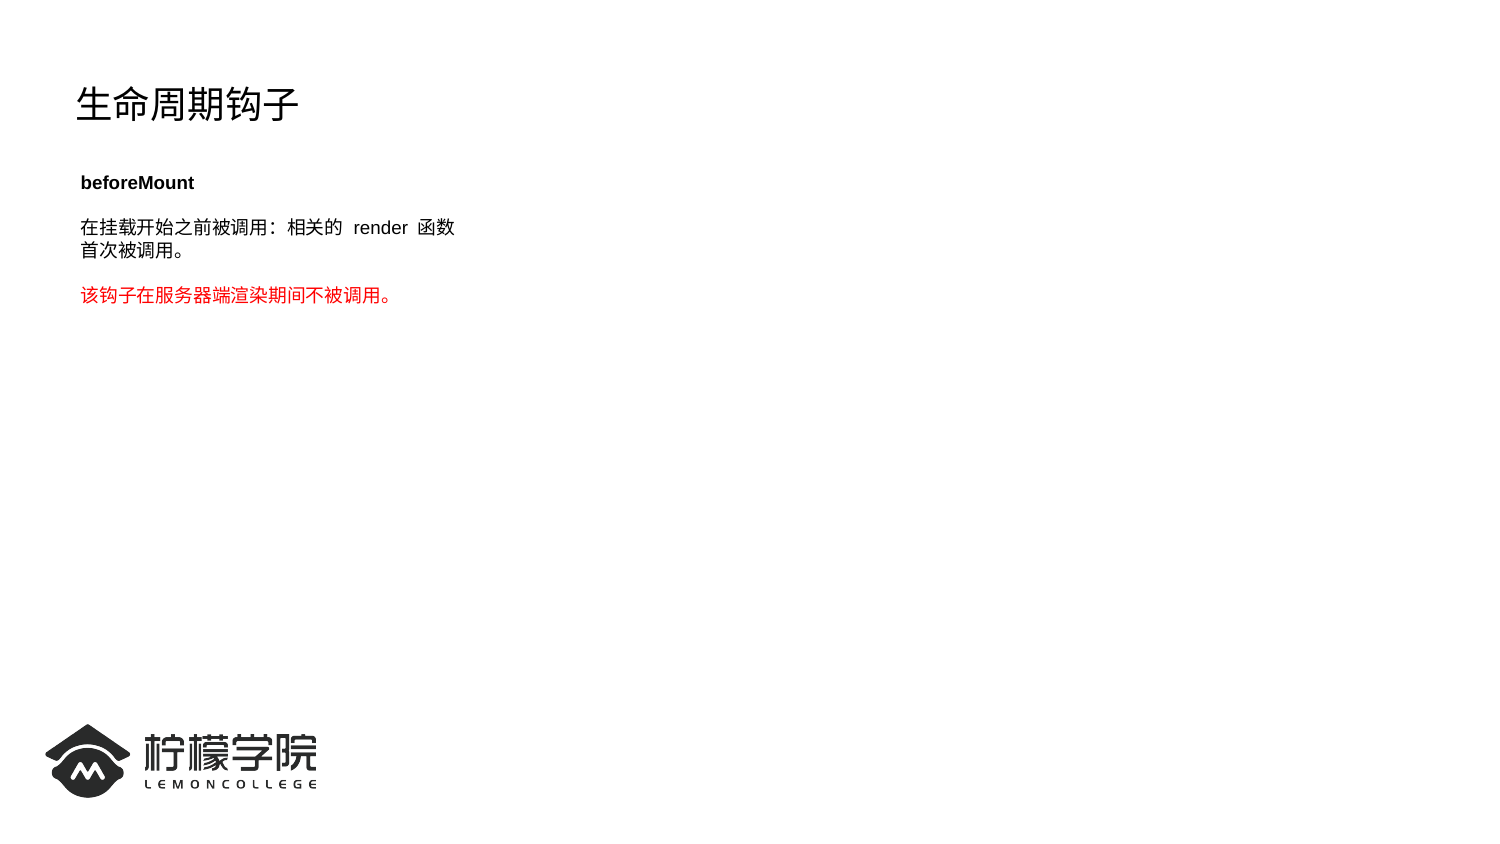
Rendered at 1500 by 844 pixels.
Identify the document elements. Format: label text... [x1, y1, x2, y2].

text_box beforeMount 在挂载开始之前被调用：相关的 render 函数首次被调用。 该钩子在服务器端渲染期间不被调用。 [65, 163, 483, 314]
title 生命周期钩子 [75, 33, 1425, 175]
picture [42, 720, 318, 800]
